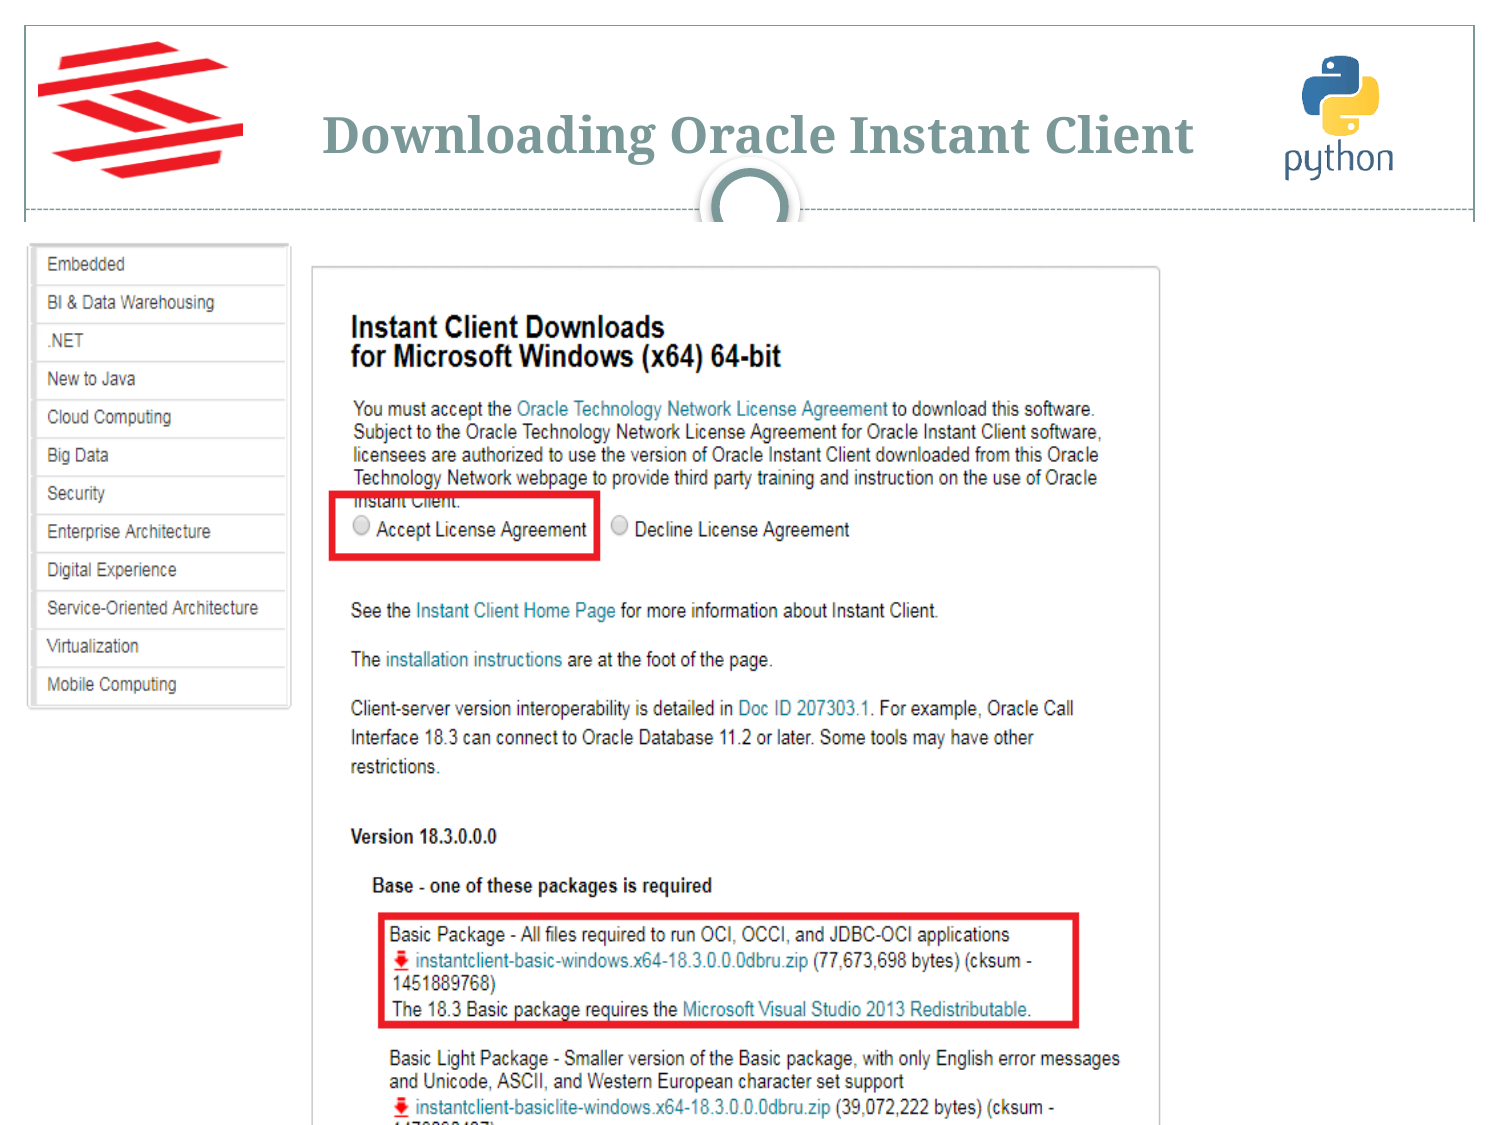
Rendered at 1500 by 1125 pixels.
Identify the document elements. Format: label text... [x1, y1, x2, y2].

picture [1206, 53, 1471, 186]
title Downloading Oracle Instant Client [248, 46, 1459, 172]
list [23, 222, 1477, 1125]
picture [37, 40, 243, 185]
